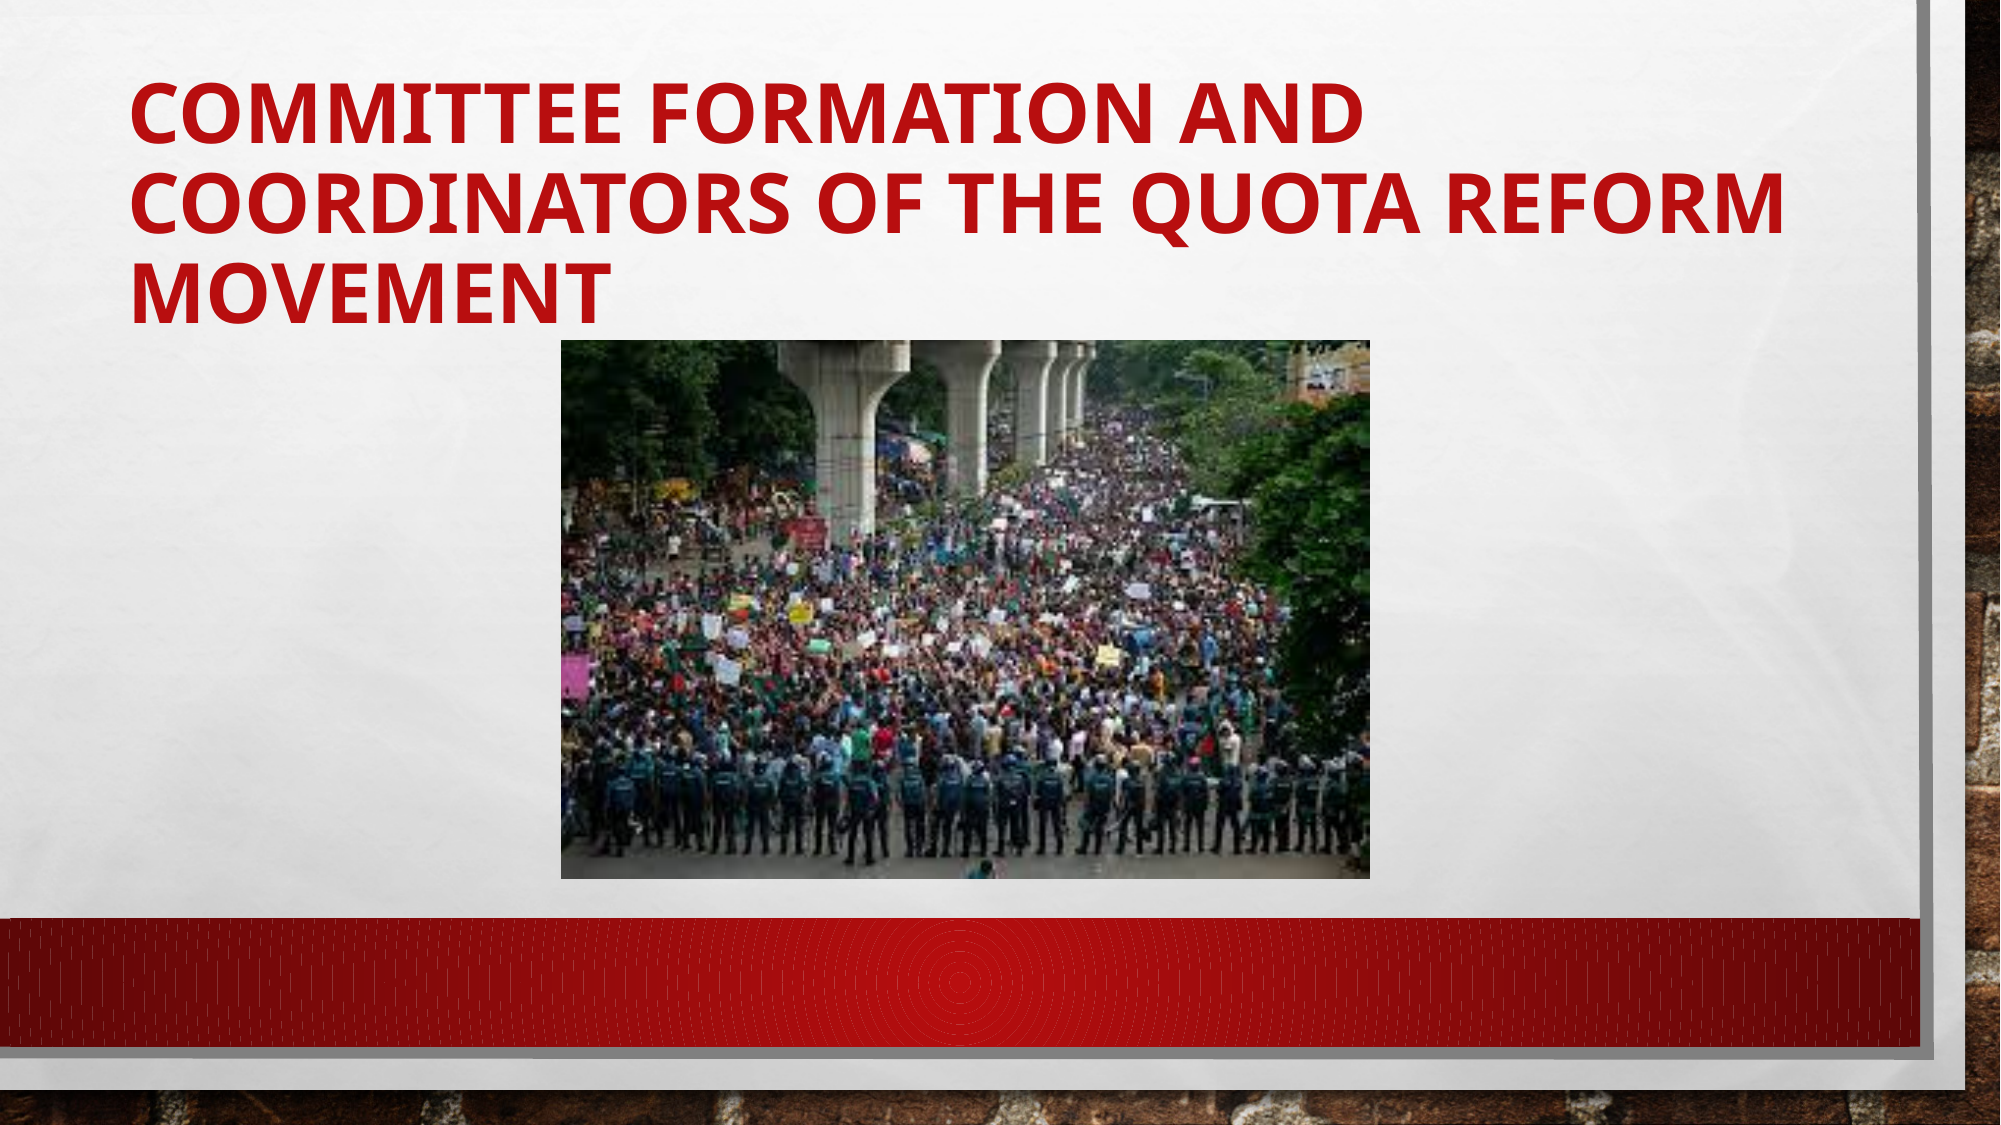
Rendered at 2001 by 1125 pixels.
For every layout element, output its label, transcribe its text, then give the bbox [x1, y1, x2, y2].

title Committee Formation and Coordinators of the Quota Reform Movement [112, 112, 1818, 302]
picture [0, 0, 2000, 1125]
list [560, 340, 1370, 880]
